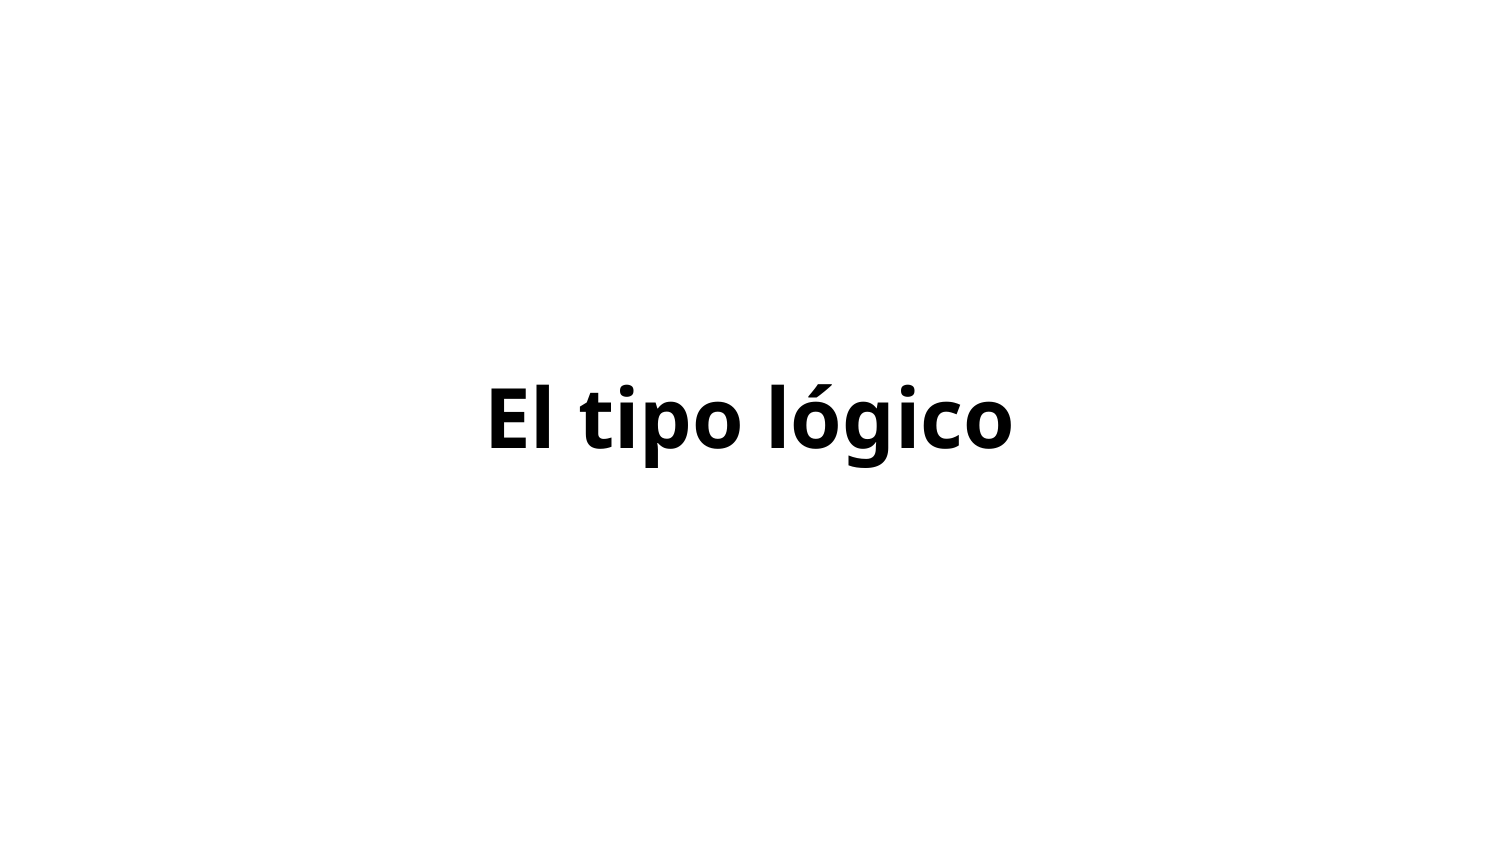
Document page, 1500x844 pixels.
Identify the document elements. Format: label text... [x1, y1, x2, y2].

text_box El tipo lógico [239, 361, 1261, 482]
